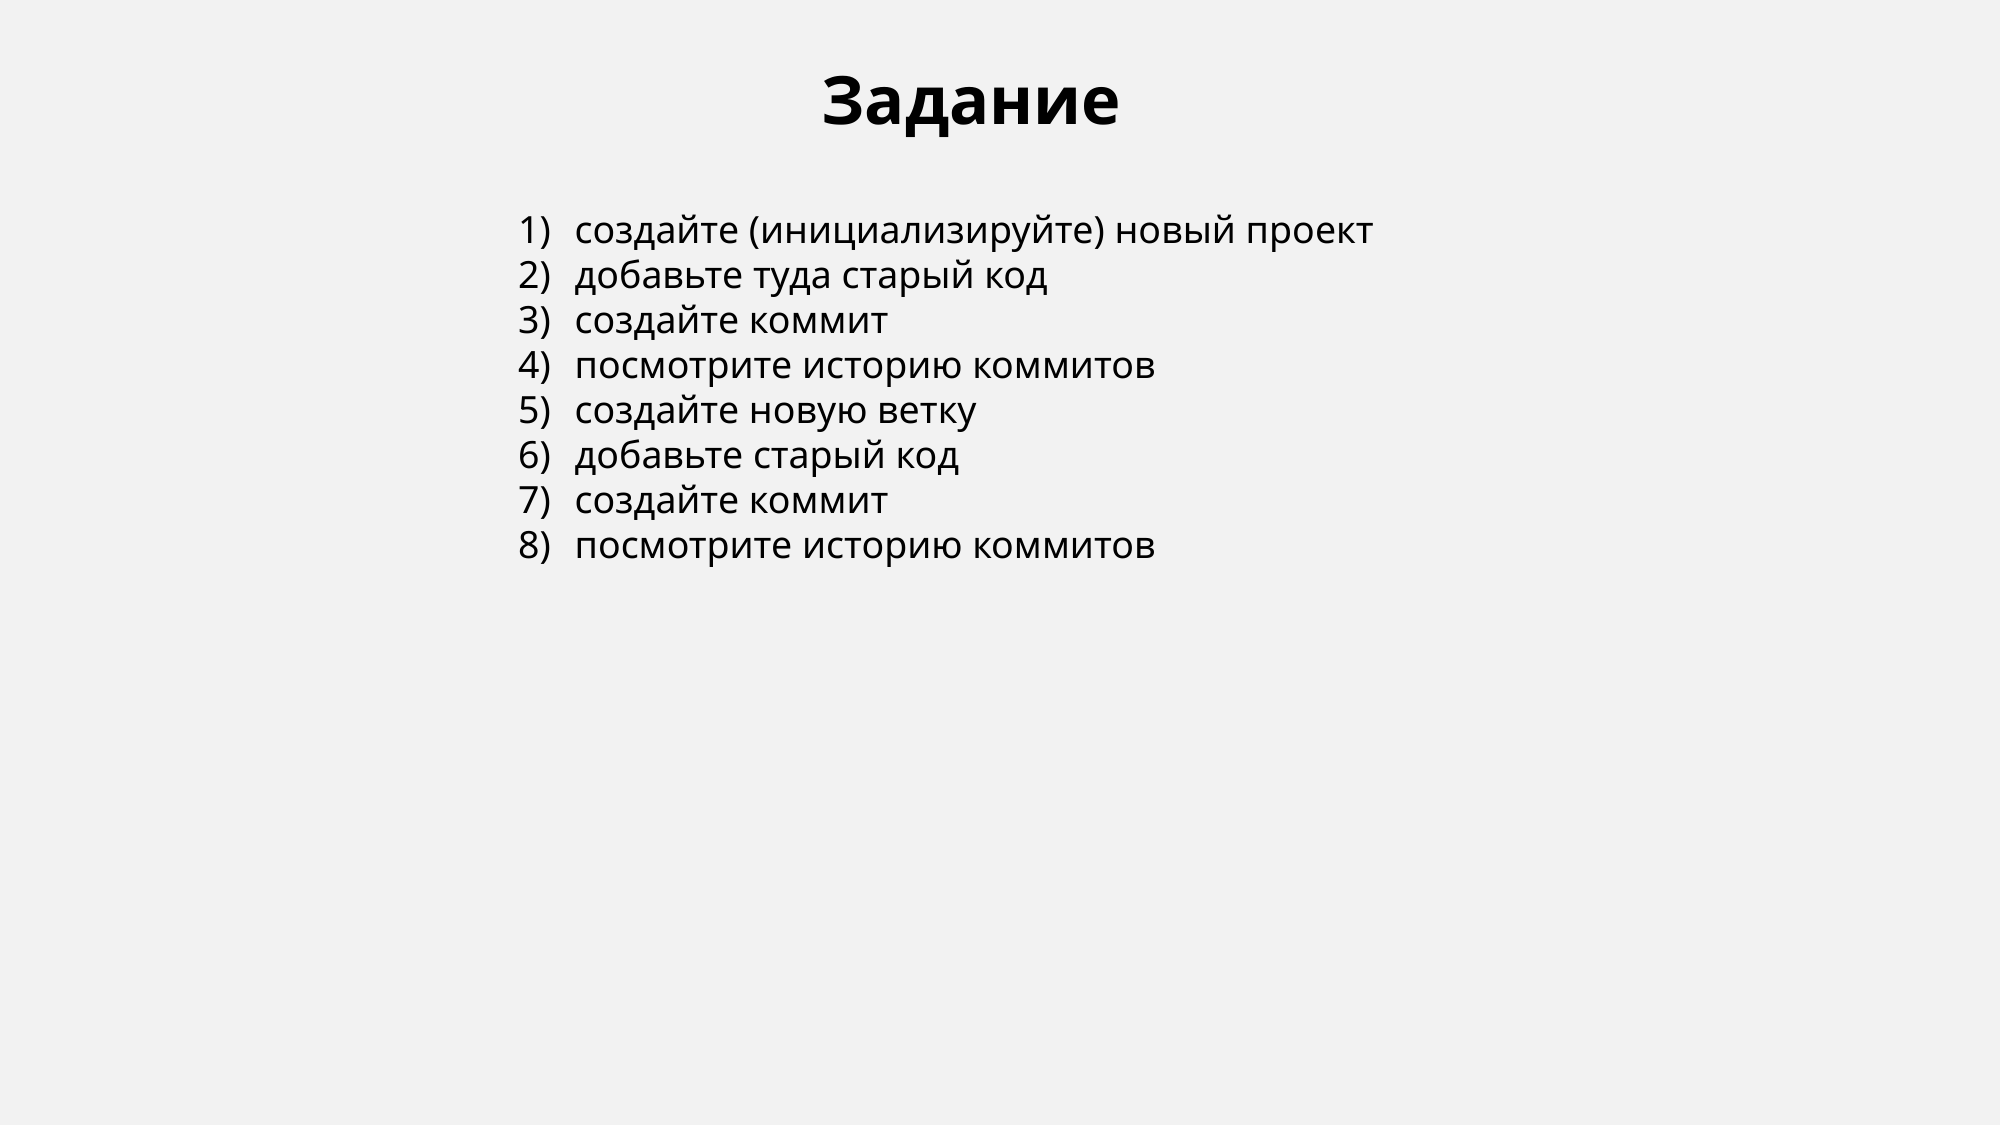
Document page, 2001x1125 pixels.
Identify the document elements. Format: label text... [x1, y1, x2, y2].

text_box Задание [806, 50, 1137, 146]
text_box создайте (инициализируйте) новый проект добавьте туда старый код создайте коммит посмотрите историю коммитов создайте новую ветку добавьте старый код создайте коммит посмотрите историю коммитов [503, 198, 1389, 619]
